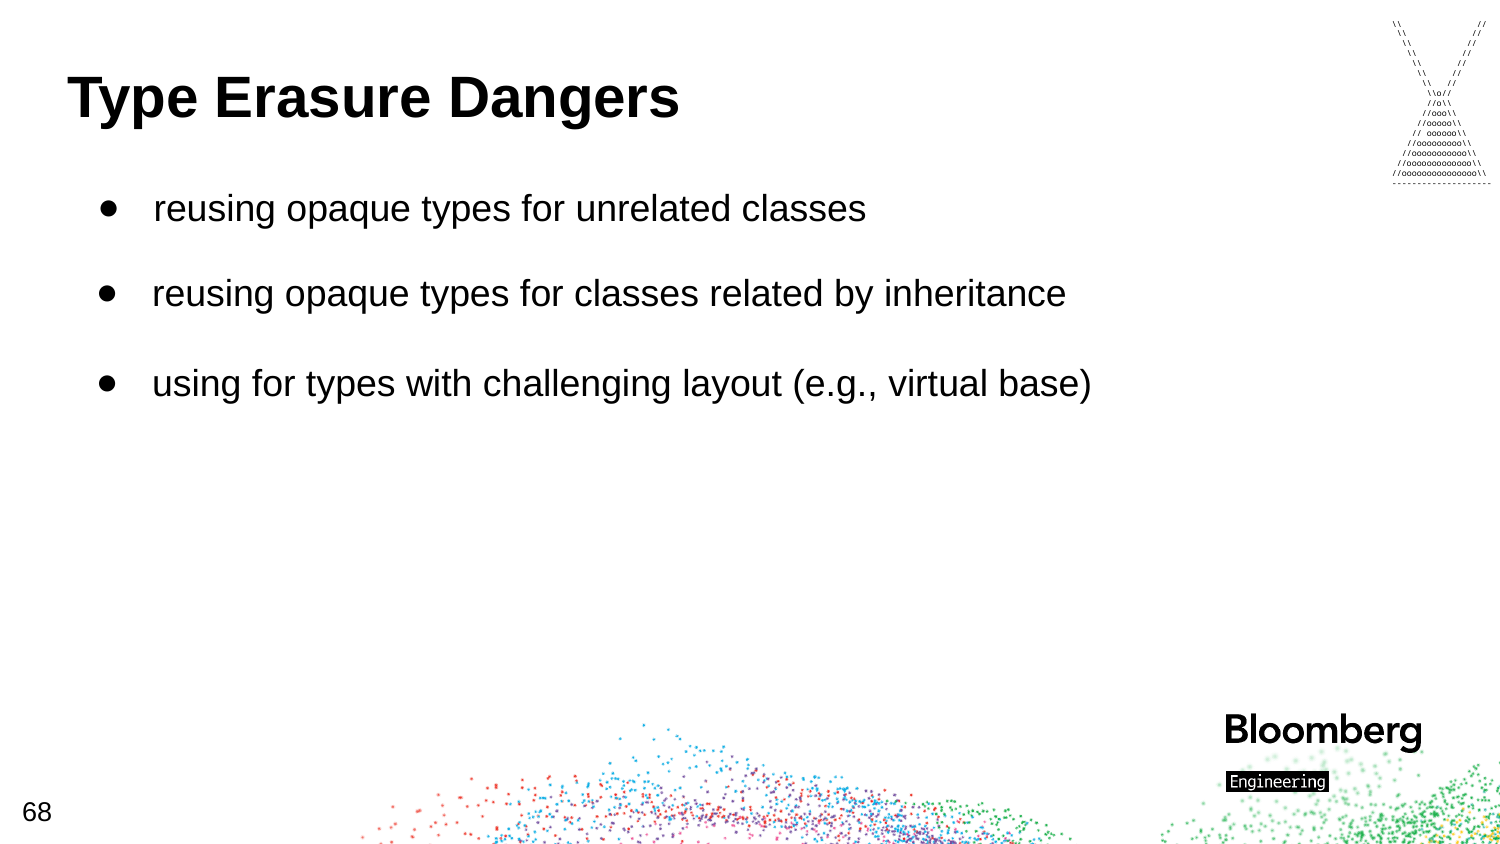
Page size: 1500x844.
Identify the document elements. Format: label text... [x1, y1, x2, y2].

text_box reusing opaque types for classes related by inheritance using for types with challenging layout (e.g., virtual base) [62, 253, 1298, 507]
text_box \\ // \\ // \\ // \\ // \\ // \\ // \\ // \\o// //o\\ //ooo\\ //ooooo\\ // oooooo\\ //ooooooooo\\ //ooooooooooo\\ //ooooooooooooo\\ //ooooooooooooooo\\ -------------------- [1377, 11, 1500, 196]
slide_number 68 [0, 779, 68, 844]
title Type Erasure Dangers [67, 58, 1227, 120]
list reusing opaque types for unrelated classes [67, 143, 1479, 254]
picture [337, 713, 1500, 844]
